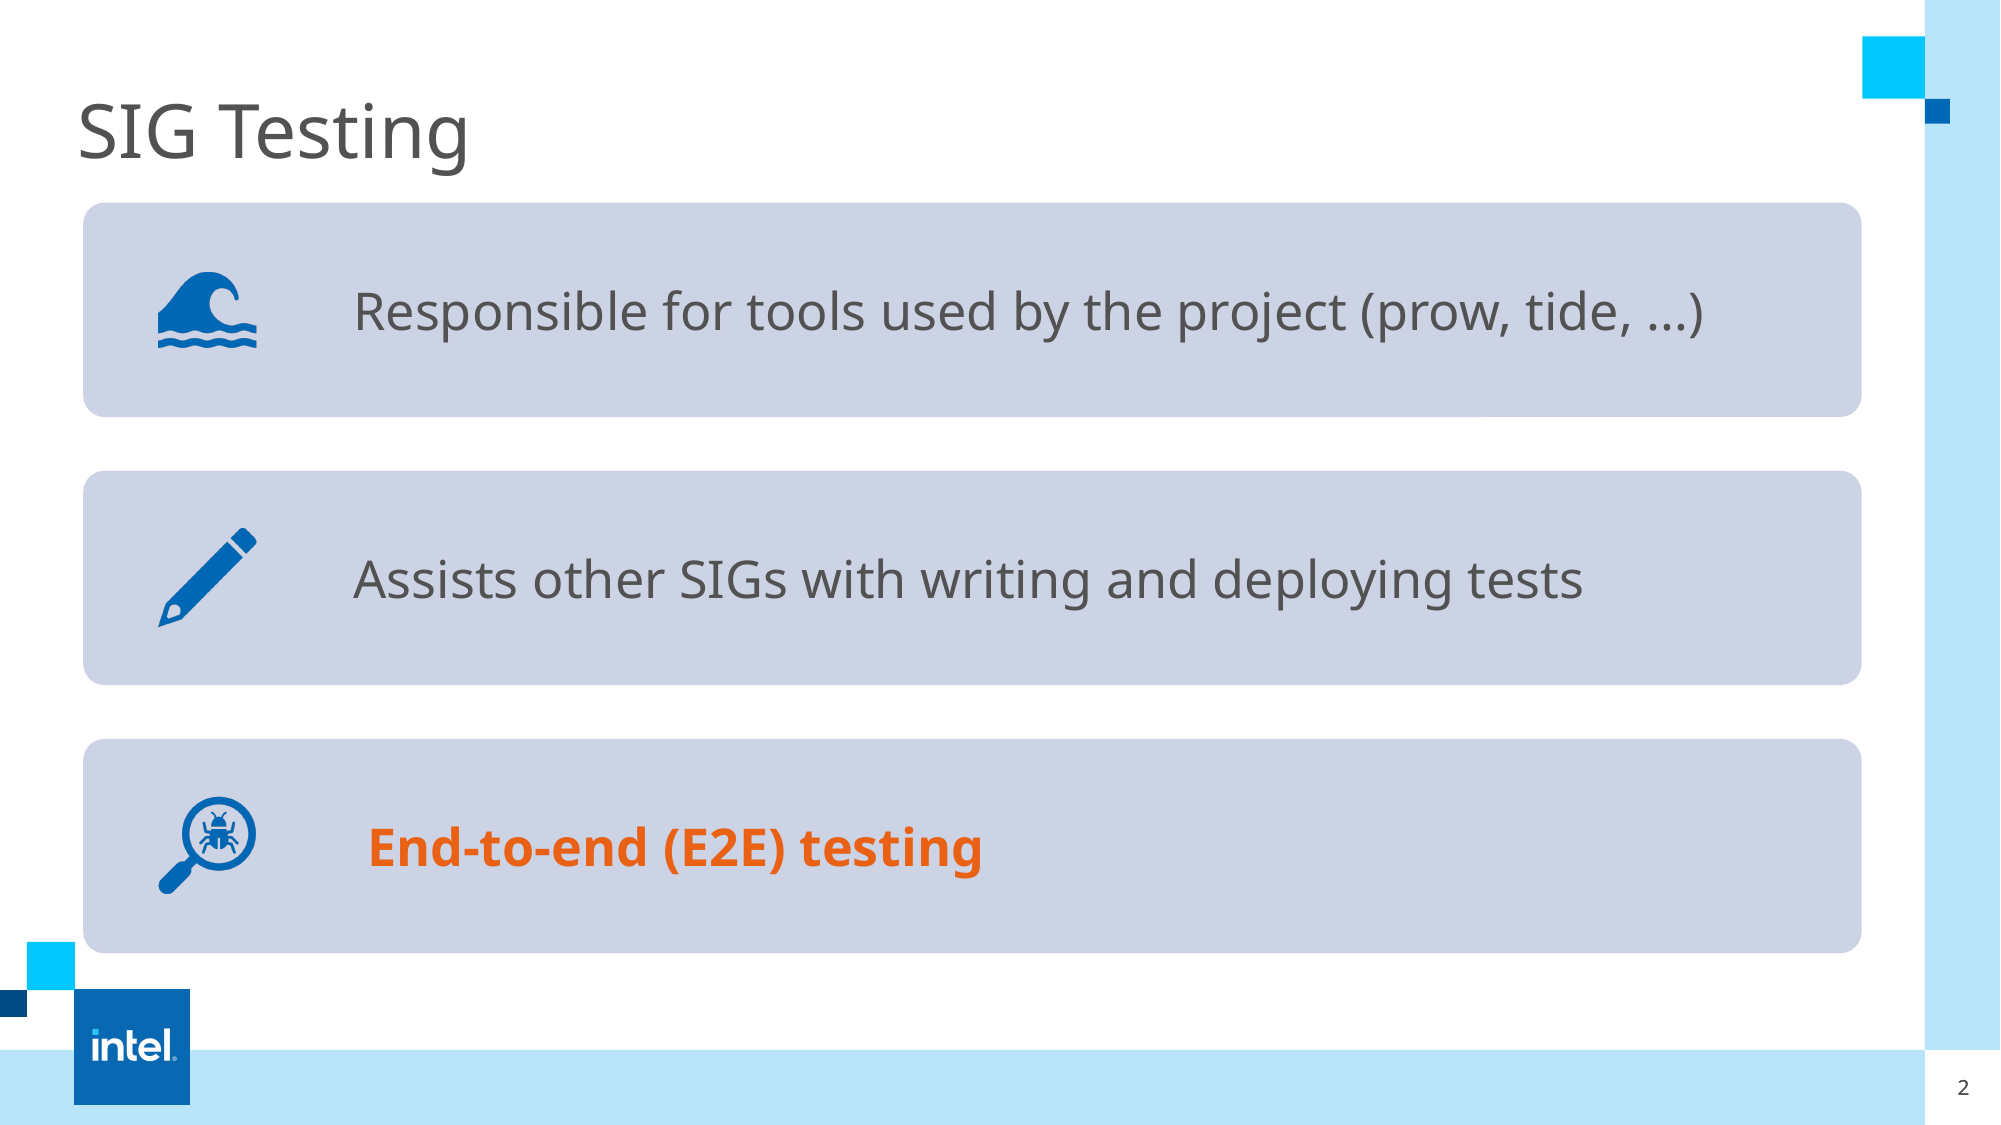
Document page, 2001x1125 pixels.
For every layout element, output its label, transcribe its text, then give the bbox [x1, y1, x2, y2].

title SIG Testing [62, 36, 1863, 234]
picture [74, 989, 190, 1105]
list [83, 202, 1862, 954]
